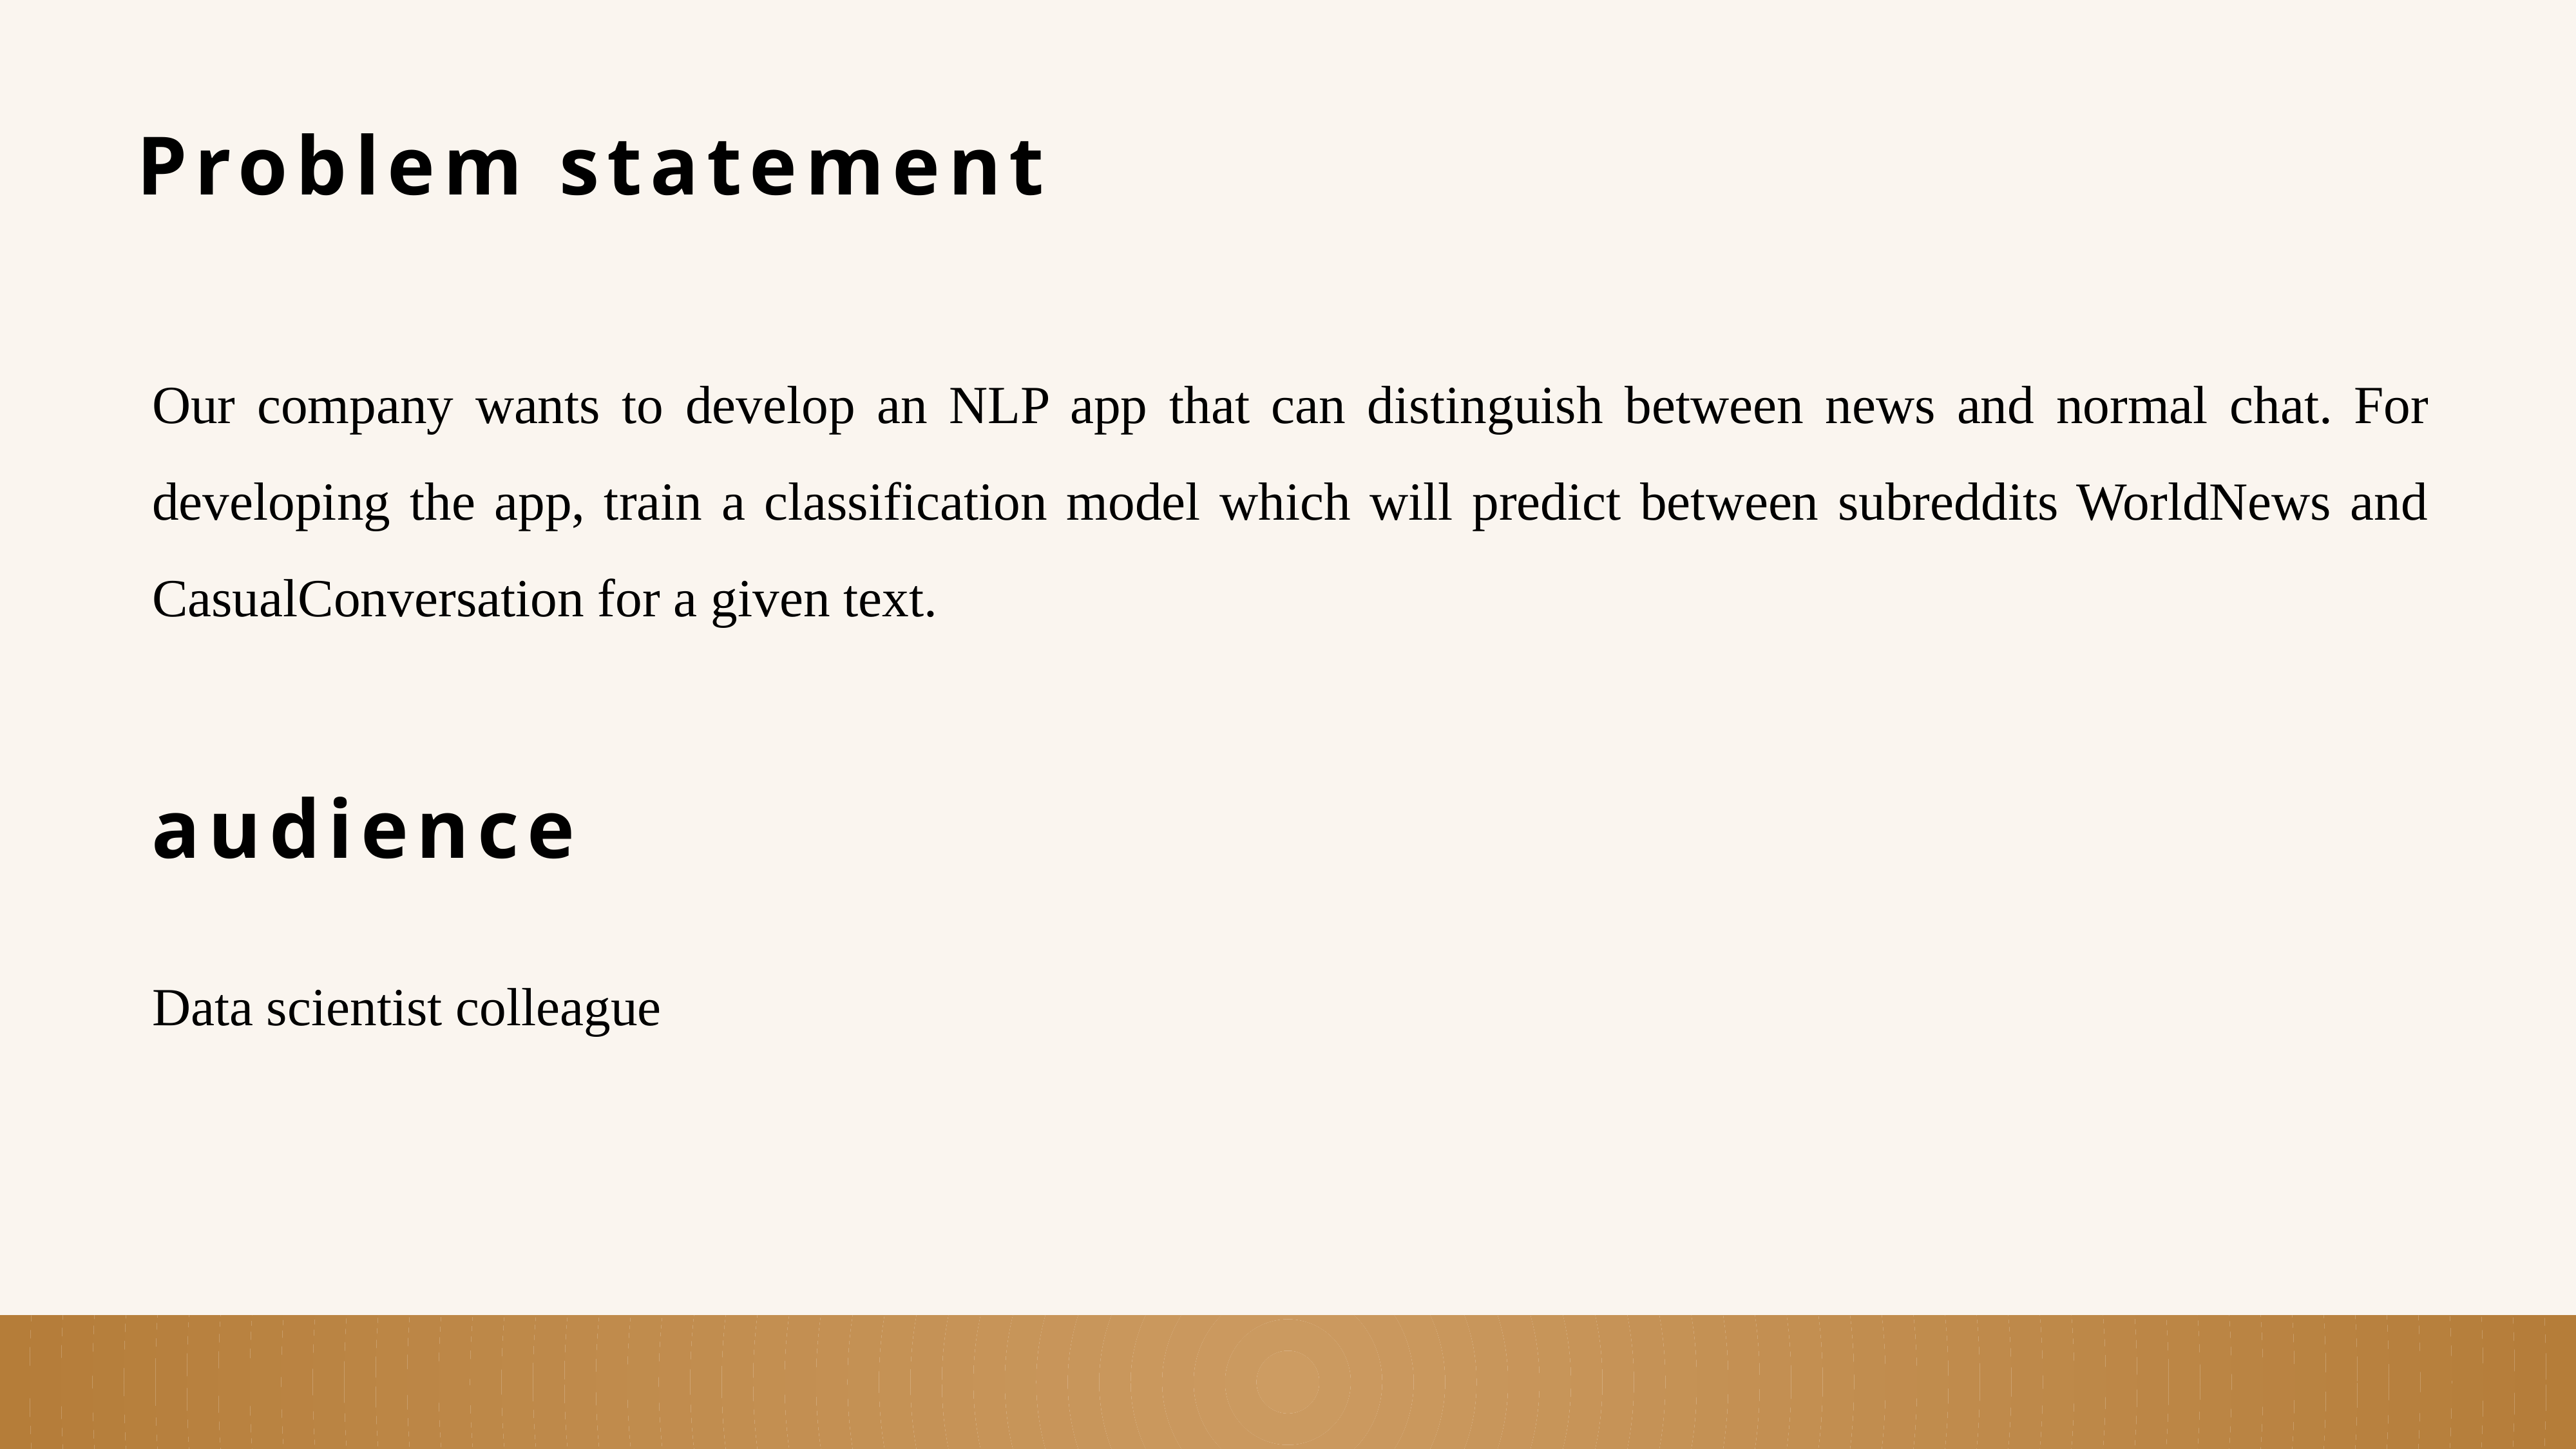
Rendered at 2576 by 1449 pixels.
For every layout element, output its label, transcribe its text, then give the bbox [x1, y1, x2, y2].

text_box Data scientist colleague [142, 934, 2441, 1041]
text_box Our company wants to develop an NLP app that can distinguish between news and normal chat. For developing the app, train a classification model which will predict between subreddits WorldNews and CasualConversation for a given text. [142, 332, 2441, 632]
text_box audience [142, 772, 1262, 879]
text_box Problem statement [127, 109, 1246, 216]
text_box [0, 1314, 2576, 1449]
